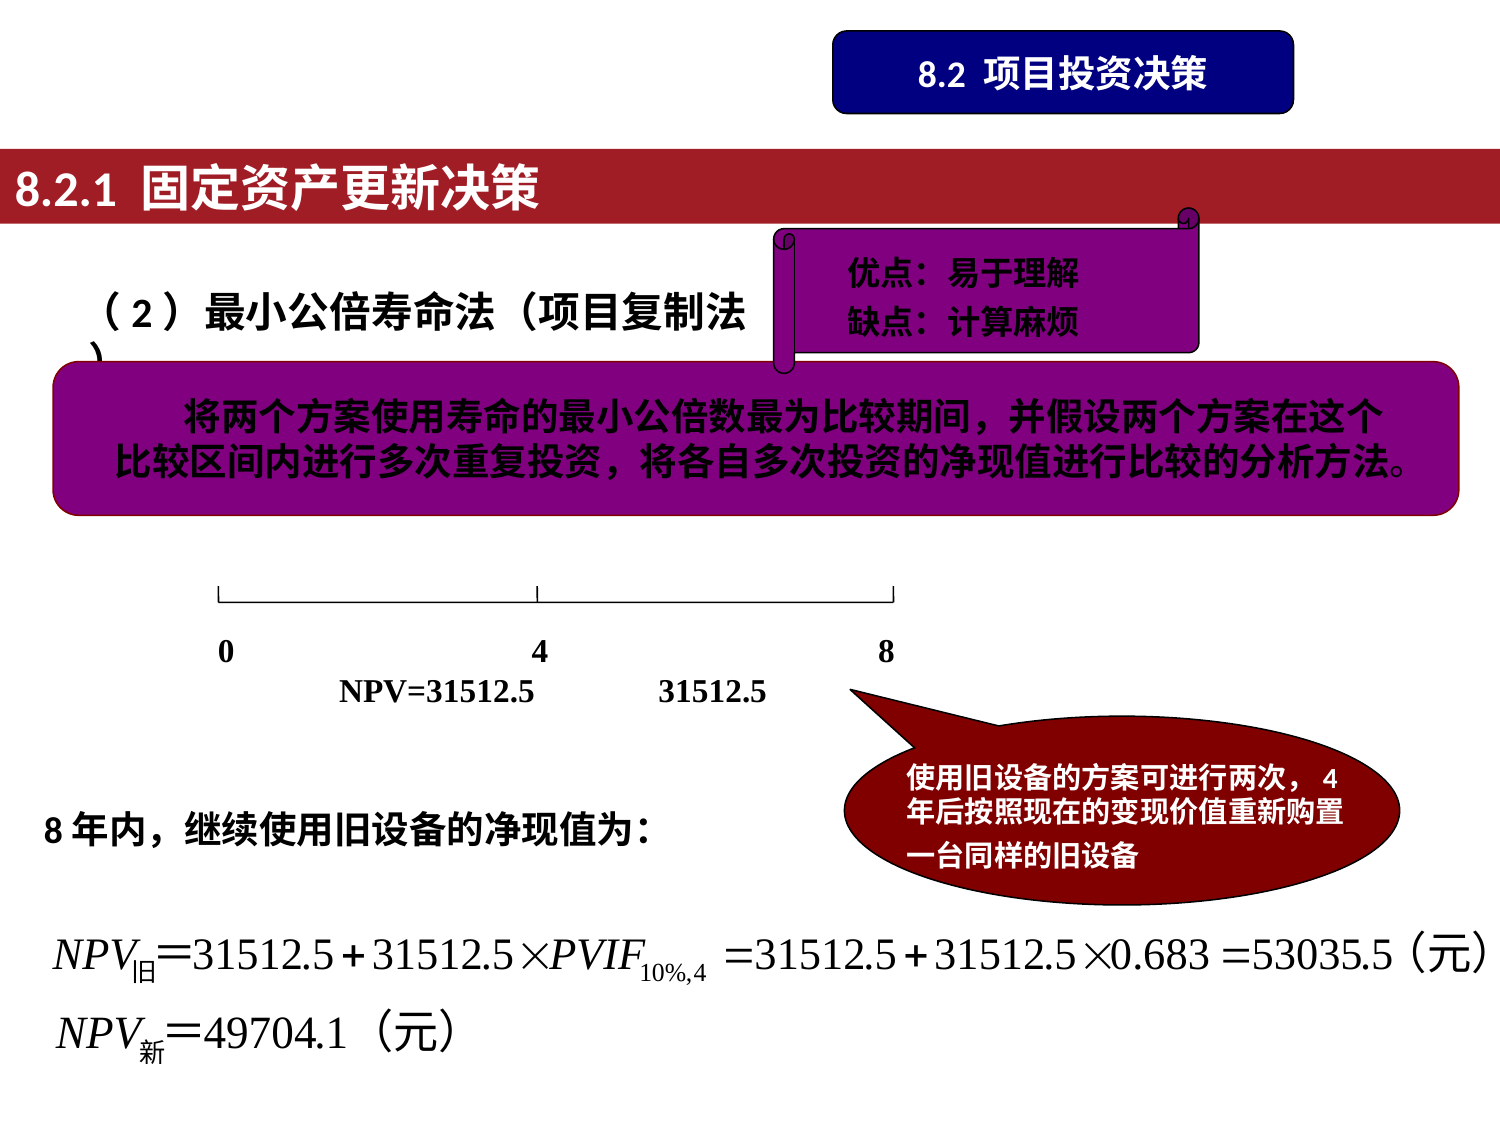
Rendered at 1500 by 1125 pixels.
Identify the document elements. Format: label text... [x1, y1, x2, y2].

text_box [773, 207, 1200, 374]
text_box [53, 485, 1459, 516]
text_box [844, 758, 891, 863]
text_box 8年内，继续使用旧设备的净现值为： [29, 798, 696, 859]
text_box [46, 1002, 469, 1076]
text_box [43, 924, 1500, 997]
text_box 将两个方案使用寿命的最小公倍数最为比较期间，并假设两个方案在这个比较区间内进行多次重复投资，将各自多次投资的净现值进行比较的分析方法。 [100, 385, 1424, 484]
text_box [1388, 783, 1400, 838]
text_box 8.2.1 固定资产更新决策 [0, 148, 1500, 224]
text_box 0 4 8 NPV=31512.5 31512.5 [159, 621, 940, 717]
text_box [53, 361, 1459, 484]
text_box [849, 689, 1338, 751]
text_box 8.2 项目投资决策 [832, 30, 1294, 114]
text_box （2）最小公倍寿命法（项目复制法 ） [64, 278, 768, 365]
text_box [940, 882, 1304, 905]
text_box 将两个方案使用寿命的最小公倍数最为比较期间，并假设两个方案在这个比较区间内进行多次重复投资，将各自多次投资的净现值进行比较的分析方法。 [100, 485, 1424, 491]
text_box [218, 585, 894, 603]
text_box 使用旧设备的方案可进行两次，4年后按照现在的变现价值重新购置一台同样的旧设备 [891, 751, 1388, 882]
